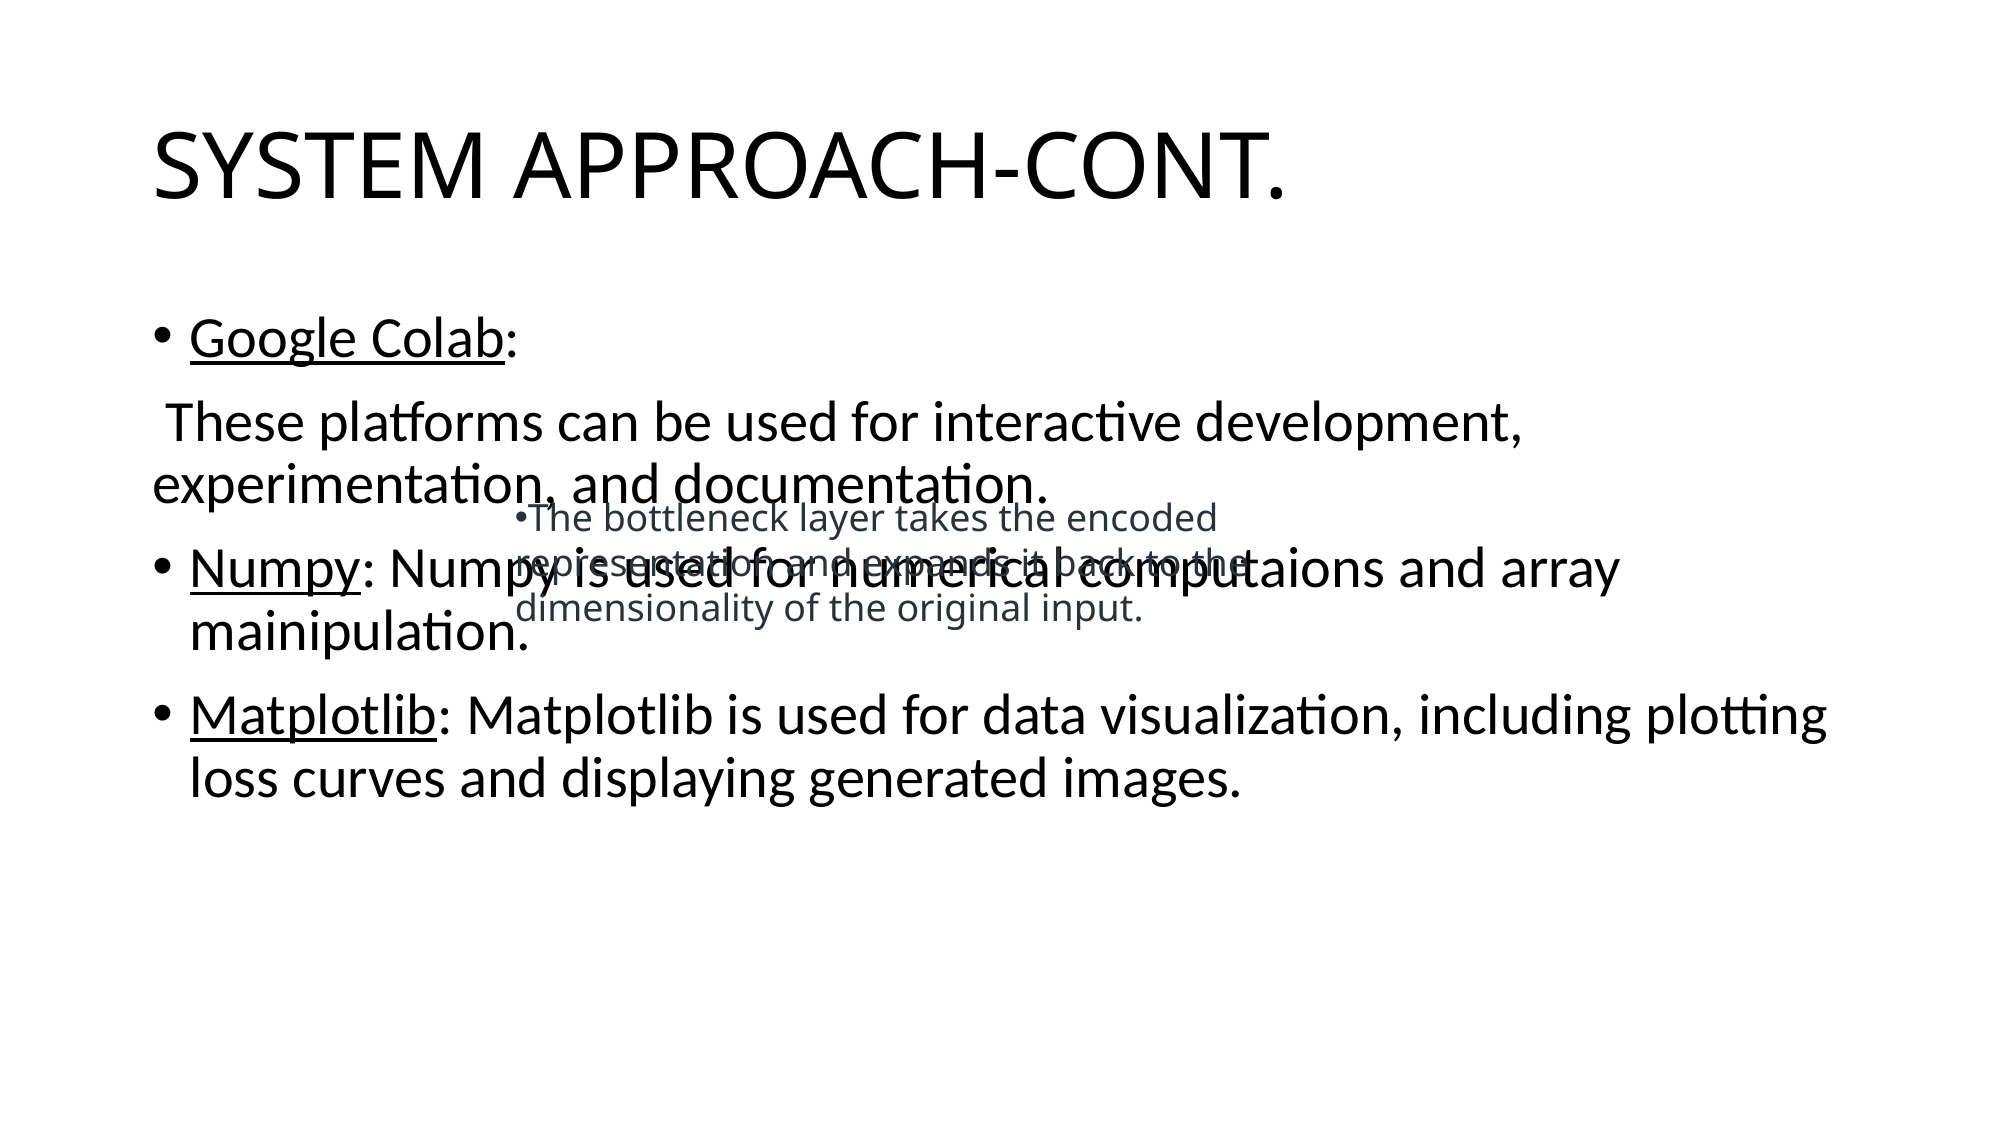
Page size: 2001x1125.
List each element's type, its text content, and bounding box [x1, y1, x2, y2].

text_box The bottleneck layer takes the encoded representation and expands it back to the dimensionality of the original input. [500, 486, 1501, 637]
list Google Colab: These platforms can be used for interactive development, experimentation, and documentation. Numpy: Numpy is used for numerical computaions and array mainipulation. Matplotlib: Matplotlib is used for data visualization, including plotting loss curves and displaying generated images. [137, 299, 1863, 1014]
title SYSTEM APPROACH-CONT. [137, 59, 1863, 278]
